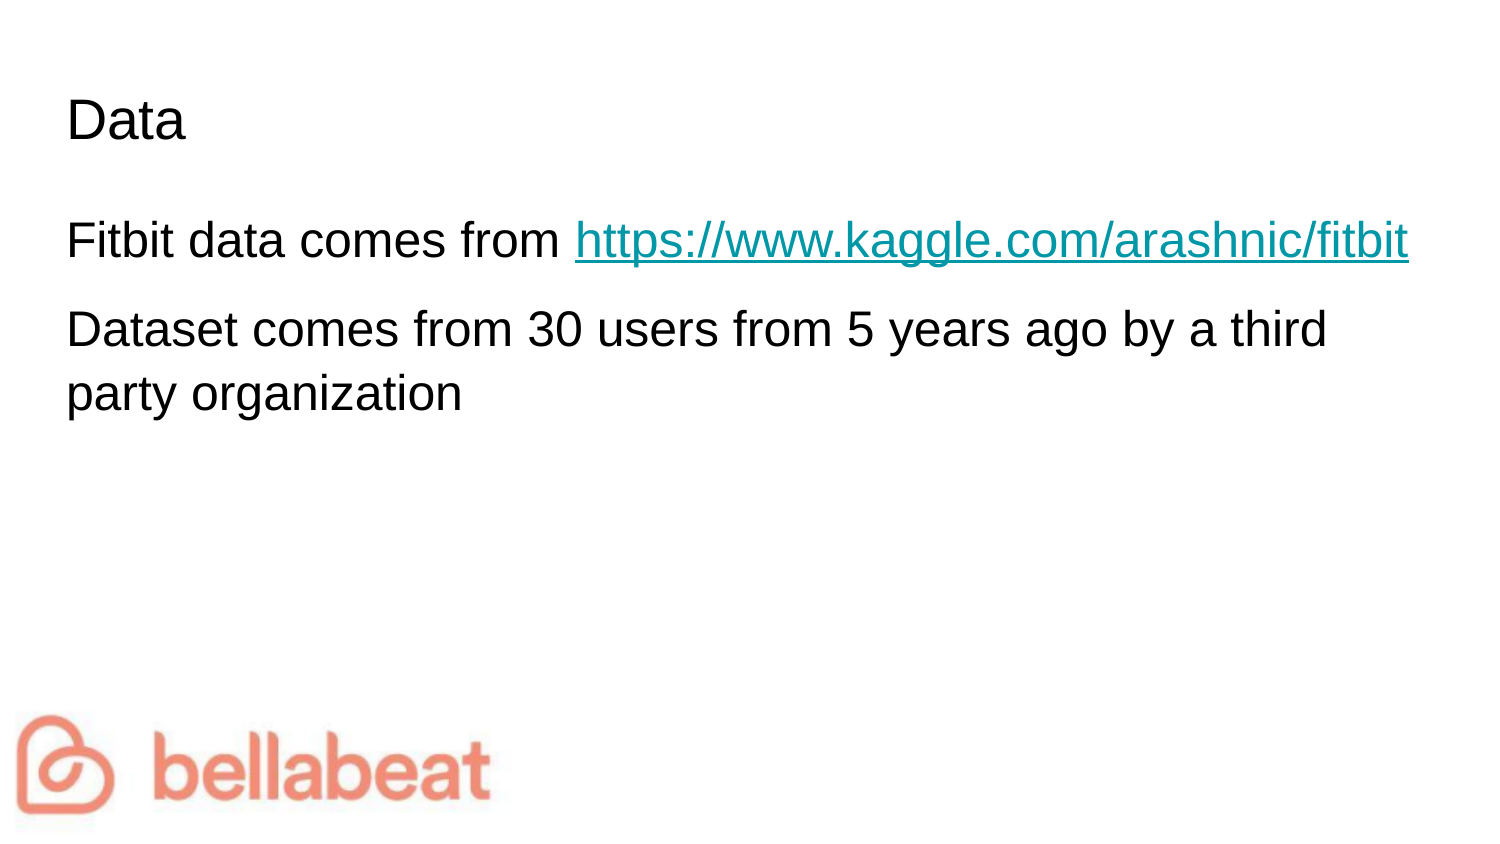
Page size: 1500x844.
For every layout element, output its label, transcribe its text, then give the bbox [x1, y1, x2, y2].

title Data [51, 72, 1449, 167]
list Fitbit data comes from https://www.kaggle.com/arashnic/fitbit Dataset comes from 30 users from 5 years ago by a third party organization [51, 189, 1449, 750]
picture [0, 676, 529, 844]
